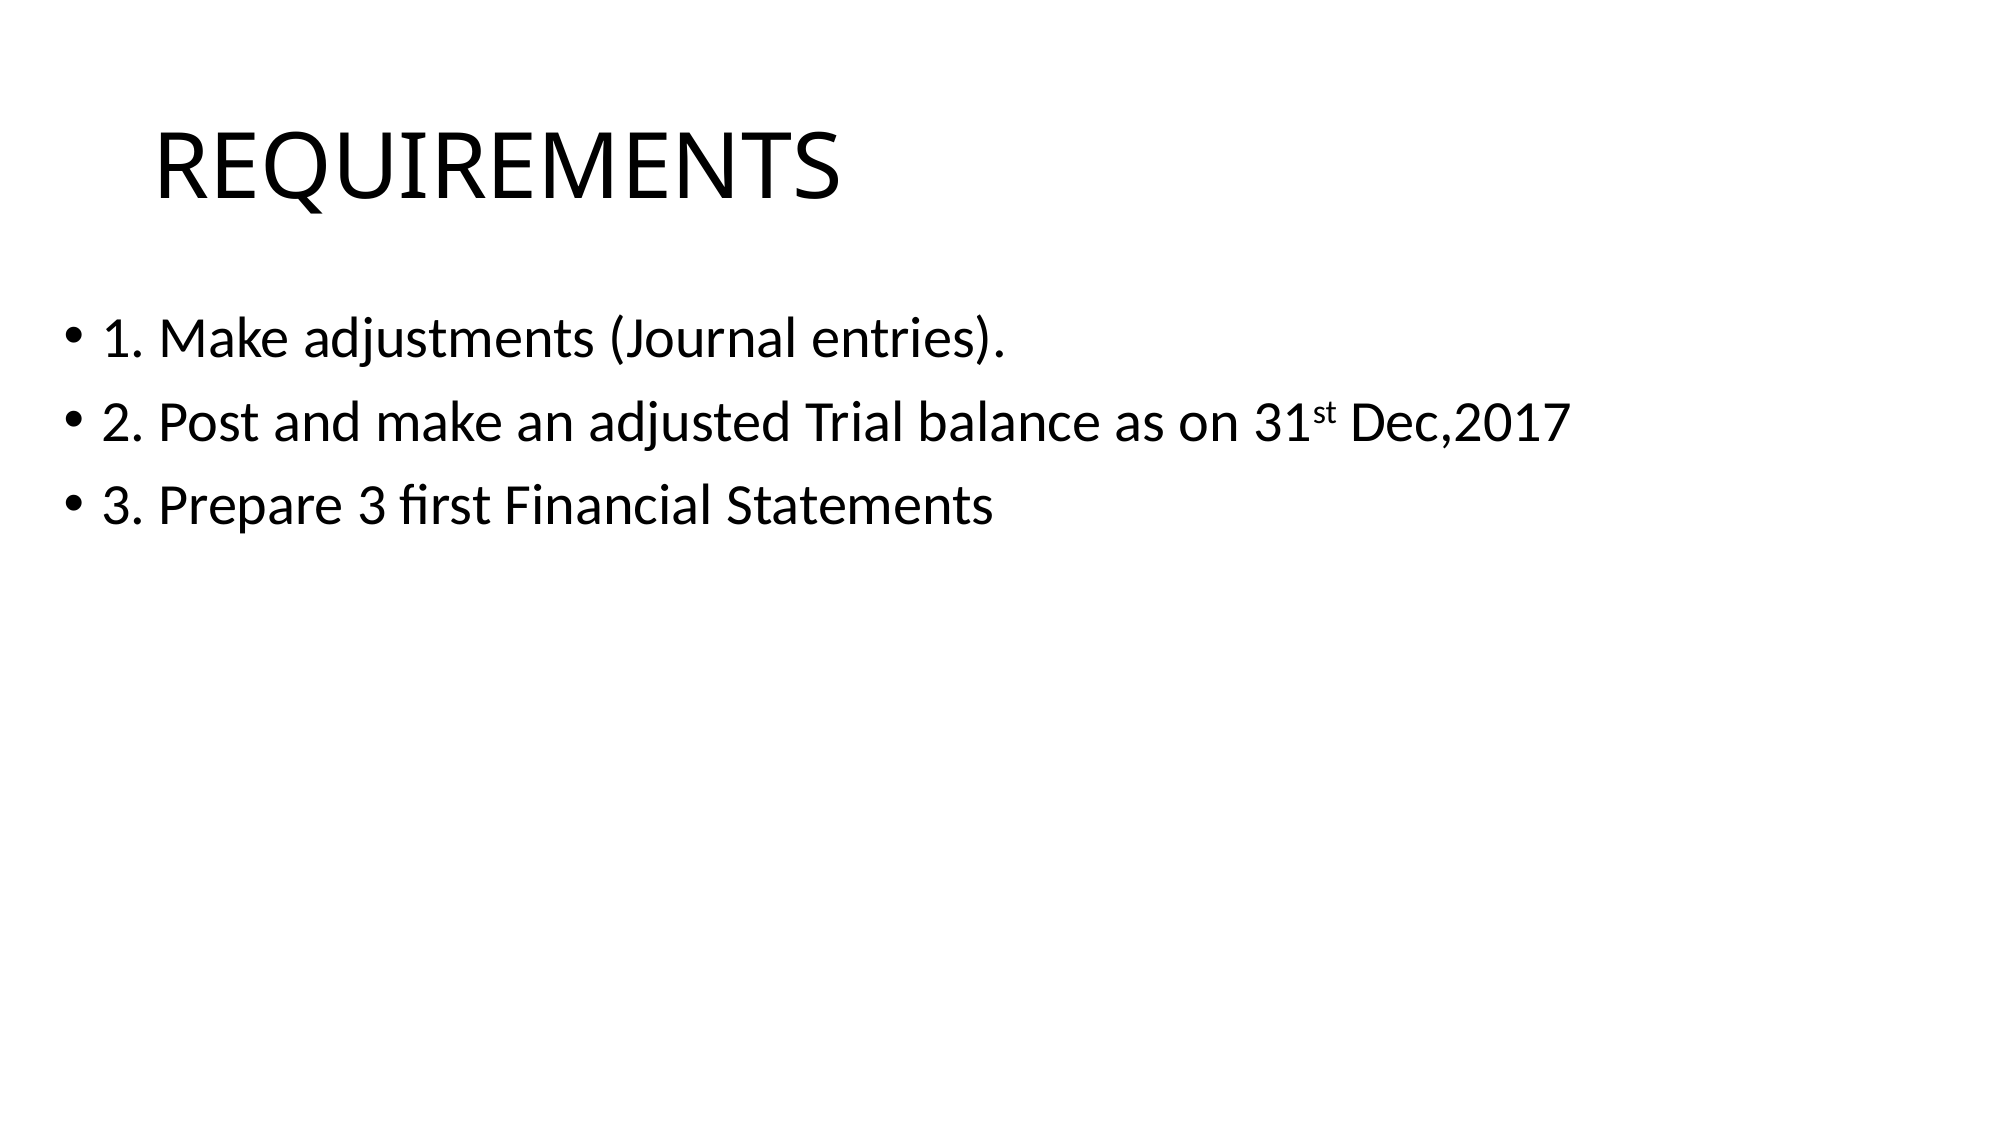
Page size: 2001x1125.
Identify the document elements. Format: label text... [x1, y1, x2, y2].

list 1. Make adjustments (Journal entries). 2. Post and make an adjusted Trial balance as on 31st Dec,2017 3. Prepare 3 first Financial Statements [48, 299, 1957, 1014]
title REQUIREMENTS [137, 59, 1863, 278]
